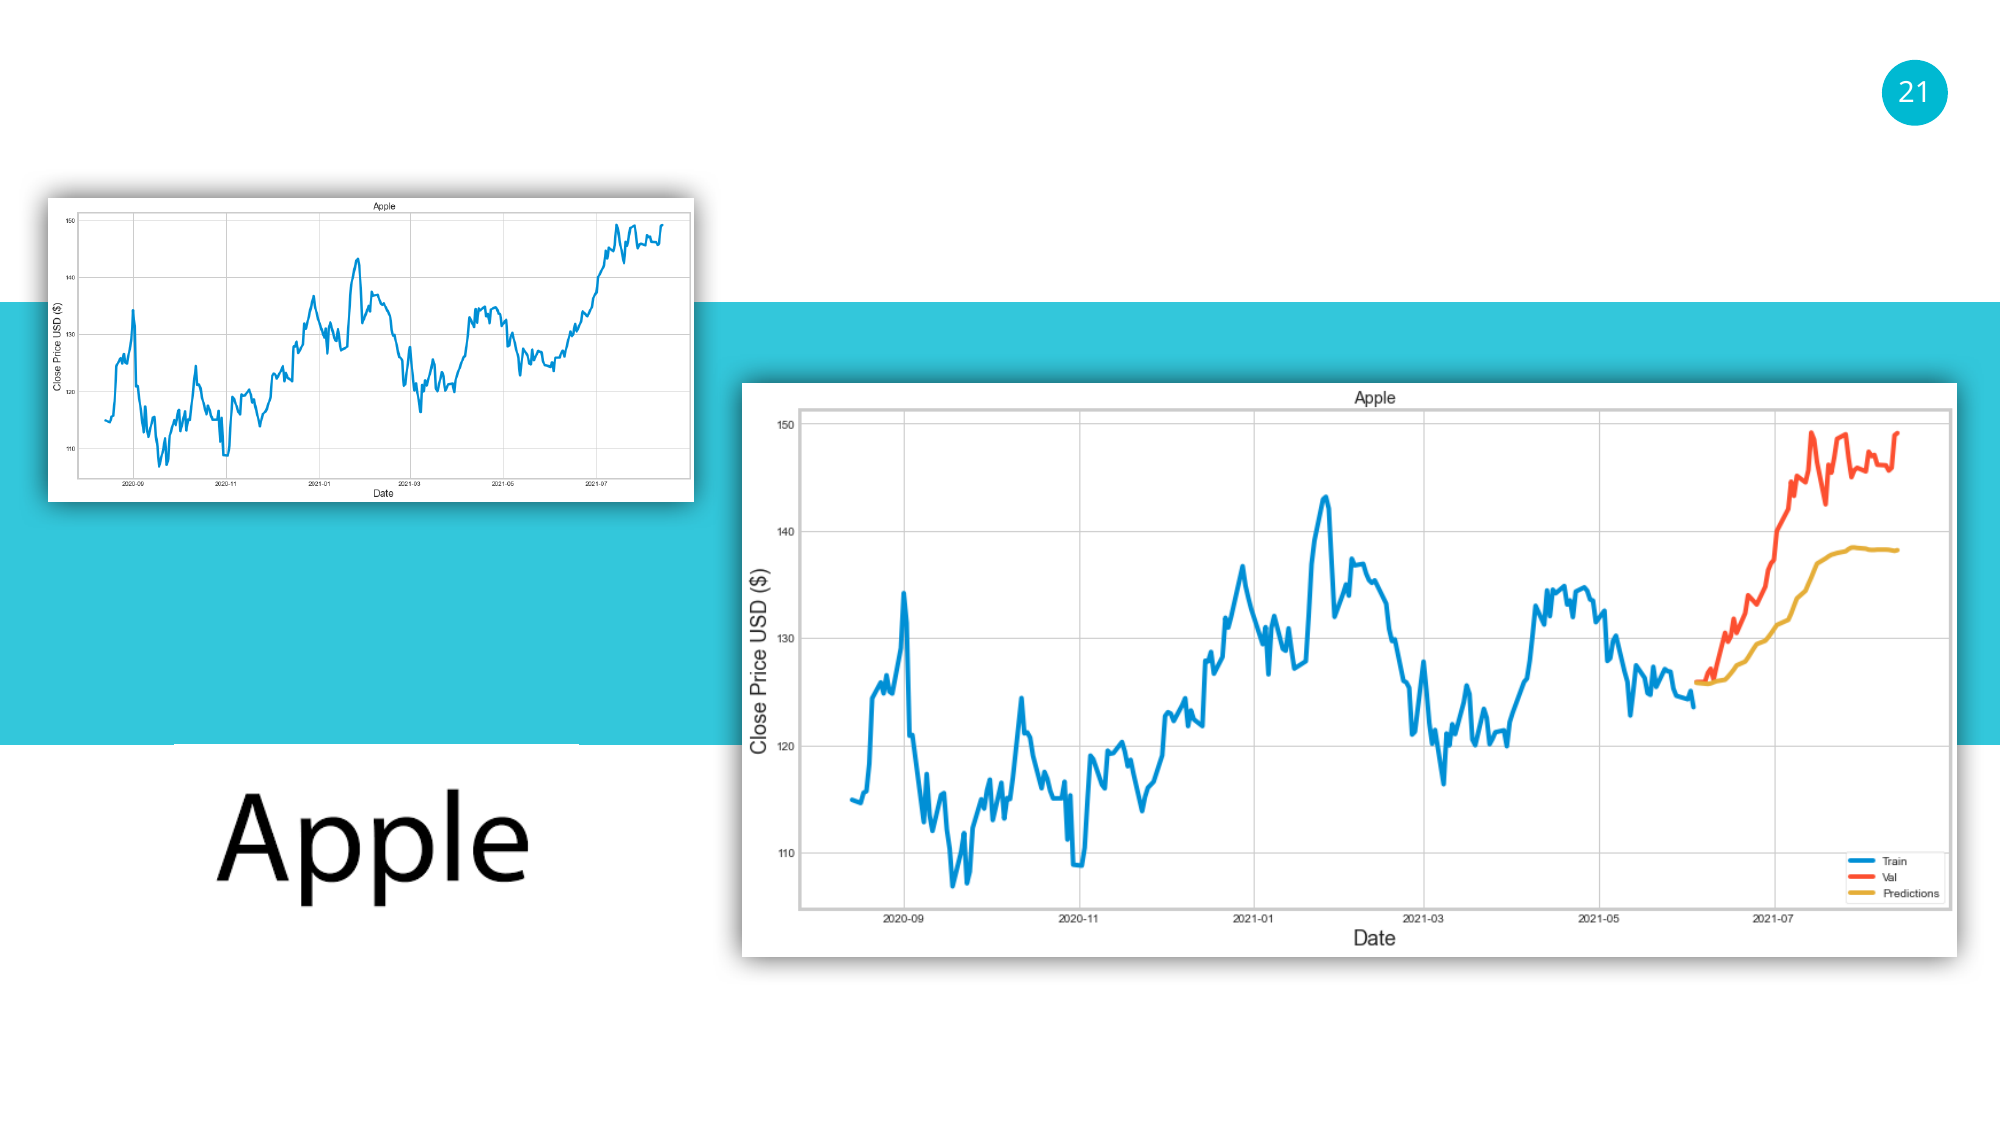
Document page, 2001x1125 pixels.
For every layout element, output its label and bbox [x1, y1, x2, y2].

picture [0, 198, 2000, 957]
